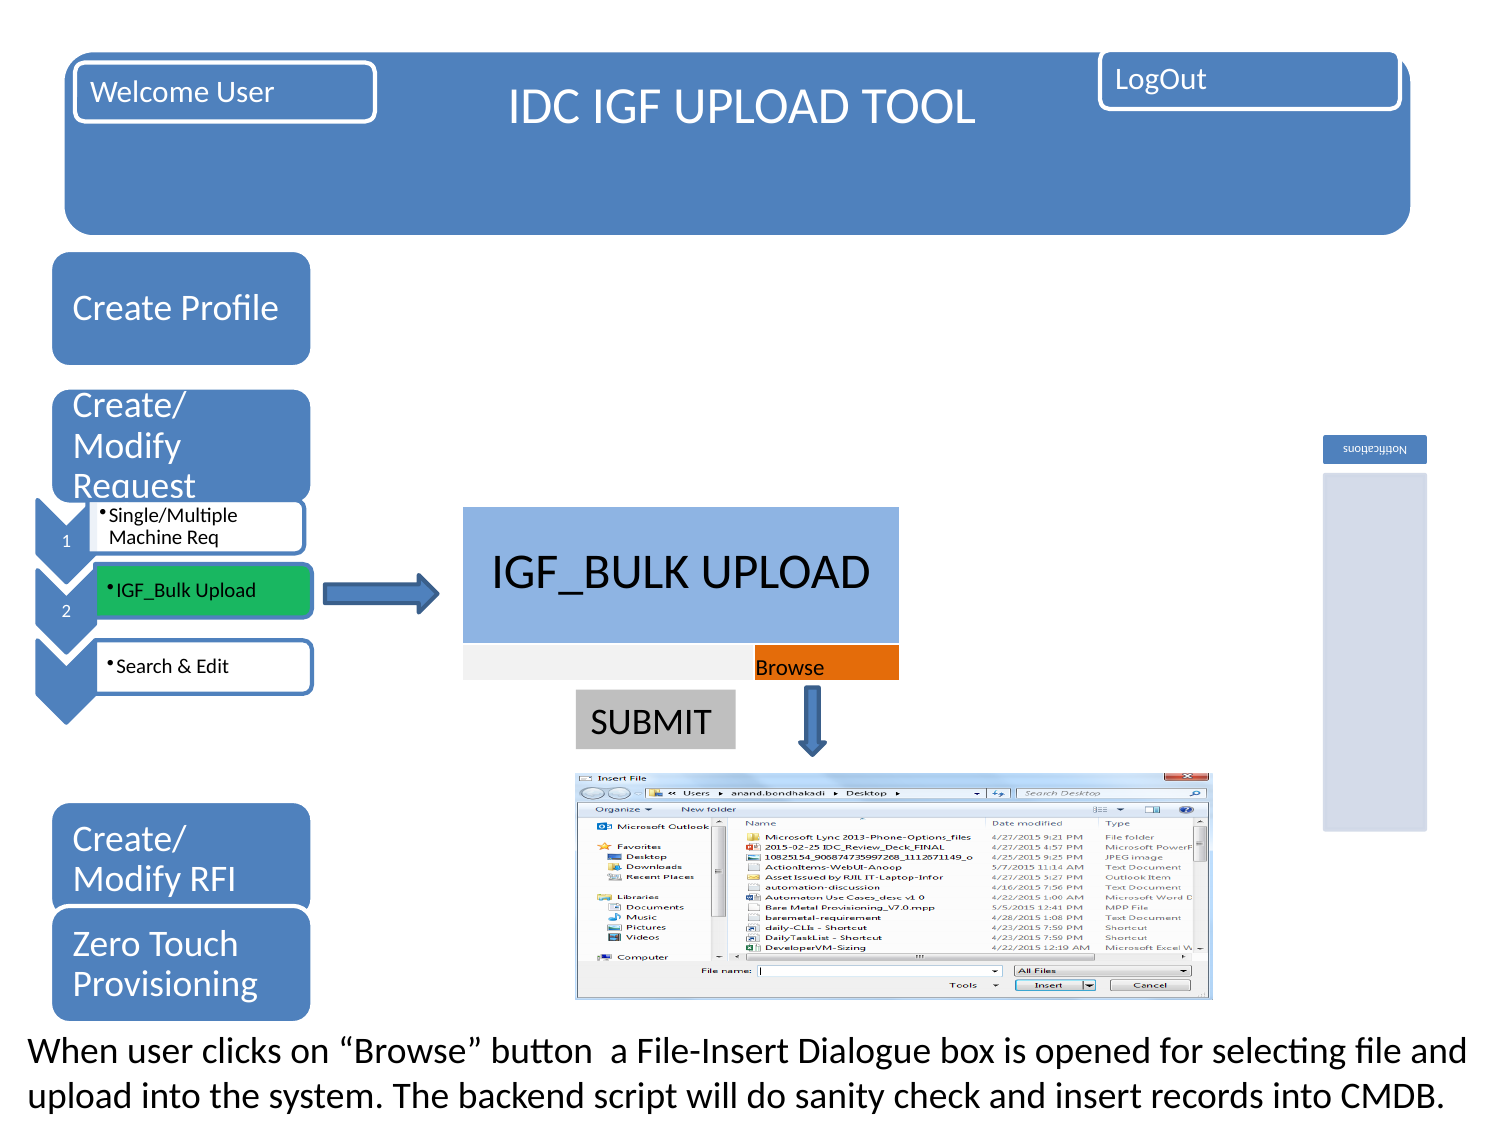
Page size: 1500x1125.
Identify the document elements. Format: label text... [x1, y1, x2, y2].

table_cell [463, 645, 753, 680]
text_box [74, 62, 376, 124]
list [49, 729, 313, 1026]
table_cell Browse [755, 645, 899, 680]
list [1324, 249, 1426, 1001]
picture [574, 773, 1213, 1001]
table_header IGF_BULK UPLOAD [463, 507, 899, 643]
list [49, 249, 313, 499]
text_box [322, 573, 440, 615]
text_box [1099, 49, 1401, 111]
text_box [37, 499, 313, 723]
text_box [798, 685, 827, 757]
text_box SUBMIT [575, 689, 736, 750]
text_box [62, 49, 1413, 238]
text_box When user clicks on “Browse” button a File-Insert Dialogue box is opened for selecting file and upload into the system. The backend script will do sanity check and insert records into CMDB. [12, 1018, 1500, 1124]
